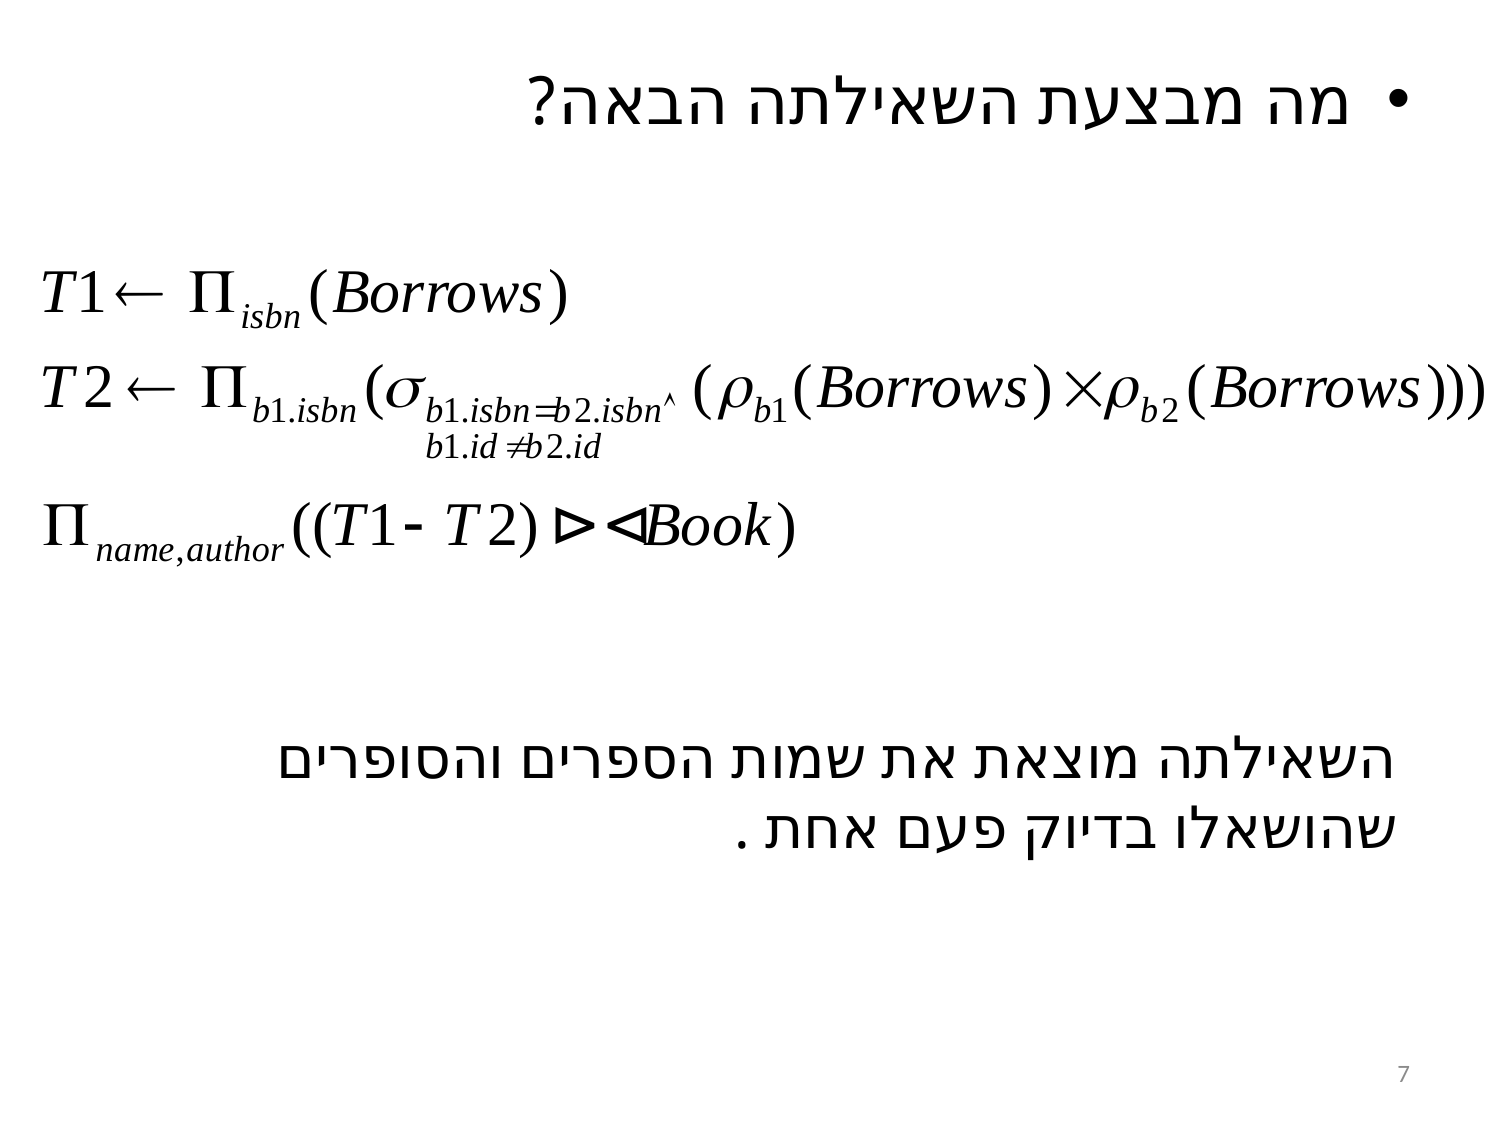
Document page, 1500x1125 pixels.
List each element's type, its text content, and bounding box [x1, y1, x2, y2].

list מה מבצעת השאילתה הבאה? [75, 50, 1425, 250]
text_box השאילתה מוצאת את שמות הספרים והסופרים שהושאלו בדיוק פעם אחת . [149, 712, 1413, 868]
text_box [34, 251, 1499, 579]
slide_number 7 [1074, 1042, 1425, 1103]
